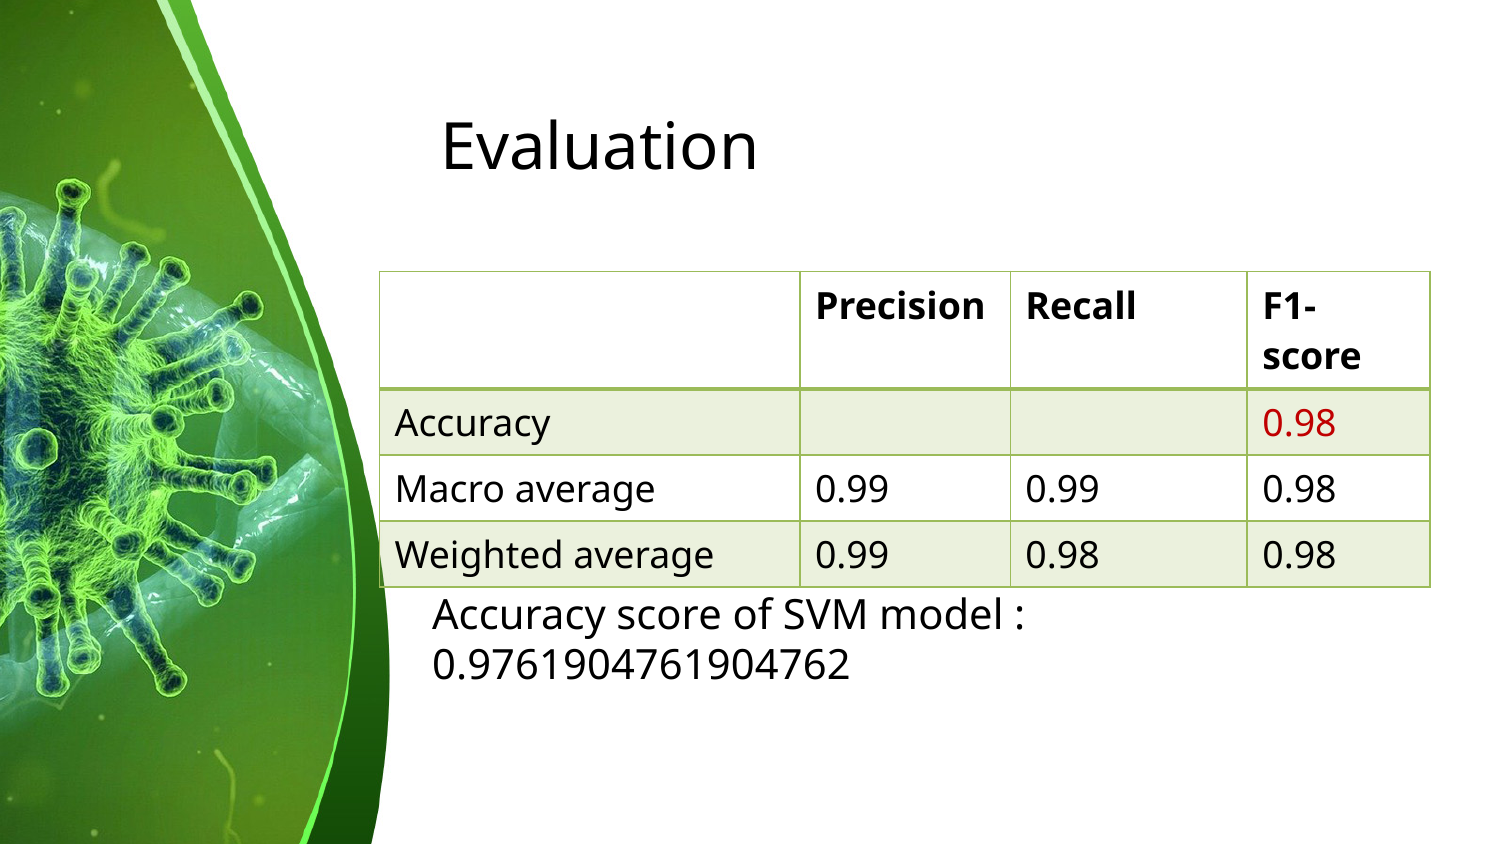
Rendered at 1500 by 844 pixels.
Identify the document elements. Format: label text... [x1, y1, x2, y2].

table_cell 0.99 [1011, 456, 1246, 520]
table_cell 0.98 [1011, 522, 1246, 586]
title Evaluation [425, 96, 1425, 191]
table_cell 0.98 [1248, 391, 1429, 454]
table_cell Macro average [380, 456, 799, 520]
table_header F1-score [1248, 272, 1429, 387]
table_header [380, 272, 799, 387]
table_cell 0.98 [1248, 456, 1429, 520]
table_cell Accuracy [380, 391, 799, 454]
table_header Precision [801, 272, 1010, 387]
table_cell [801, 391, 1010, 454]
table_cell [1011, 391, 1246, 454]
text_box Accuracy score of SVM model : 0.9761904761904762 [432, 587, 1452, 793]
table_cell 0.99 [801, 522, 1010, 586]
table_cell Weighted average [380, 522, 799, 586]
table_cell 0.98 [1248, 522, 1429, 586]
table_header Recall [1011, 272, 1246, 387]
table_cell 0.99 [801, 456, 1010, 520]
picture [0, 0, 1500, 844]
